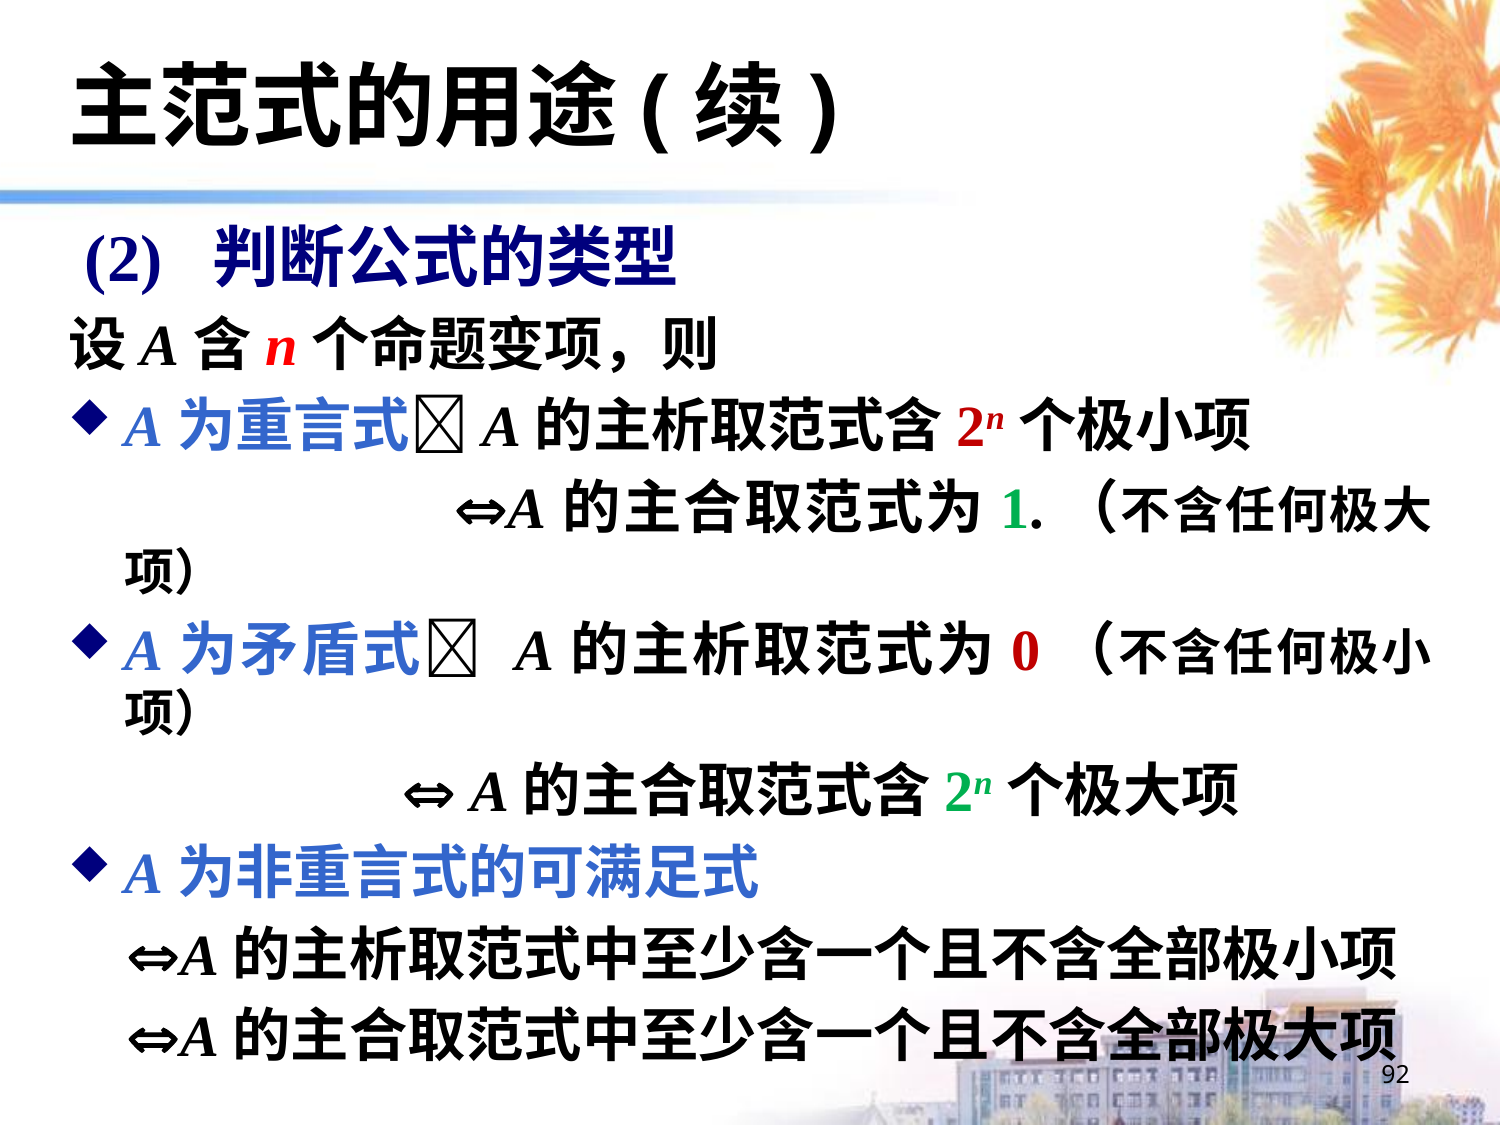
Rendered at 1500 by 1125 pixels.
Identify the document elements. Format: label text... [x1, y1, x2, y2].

list (2) 判断公式的类型 设A含n个命题变项，则 A为重言式A的主析取范式含2n个极小项 A的主合取范式为1.（不含任何极大项） A为矛盾式 A的主析取范式为0（不含任何极小项）  A的主合取范式含2n个极大项 A为非重言式的可满足式 A的主析取范式中至少含一个且不含全部极小项 A的主合取范式中至少含一个且不含全部极大项 [53, 207, 1447, 996]
slide_number 92 [1074, 1024, 1426, 1101]
title 主范式的用途(续) [53, 37, 1366, 168]
picture [0, 0, 1500, 1125]
